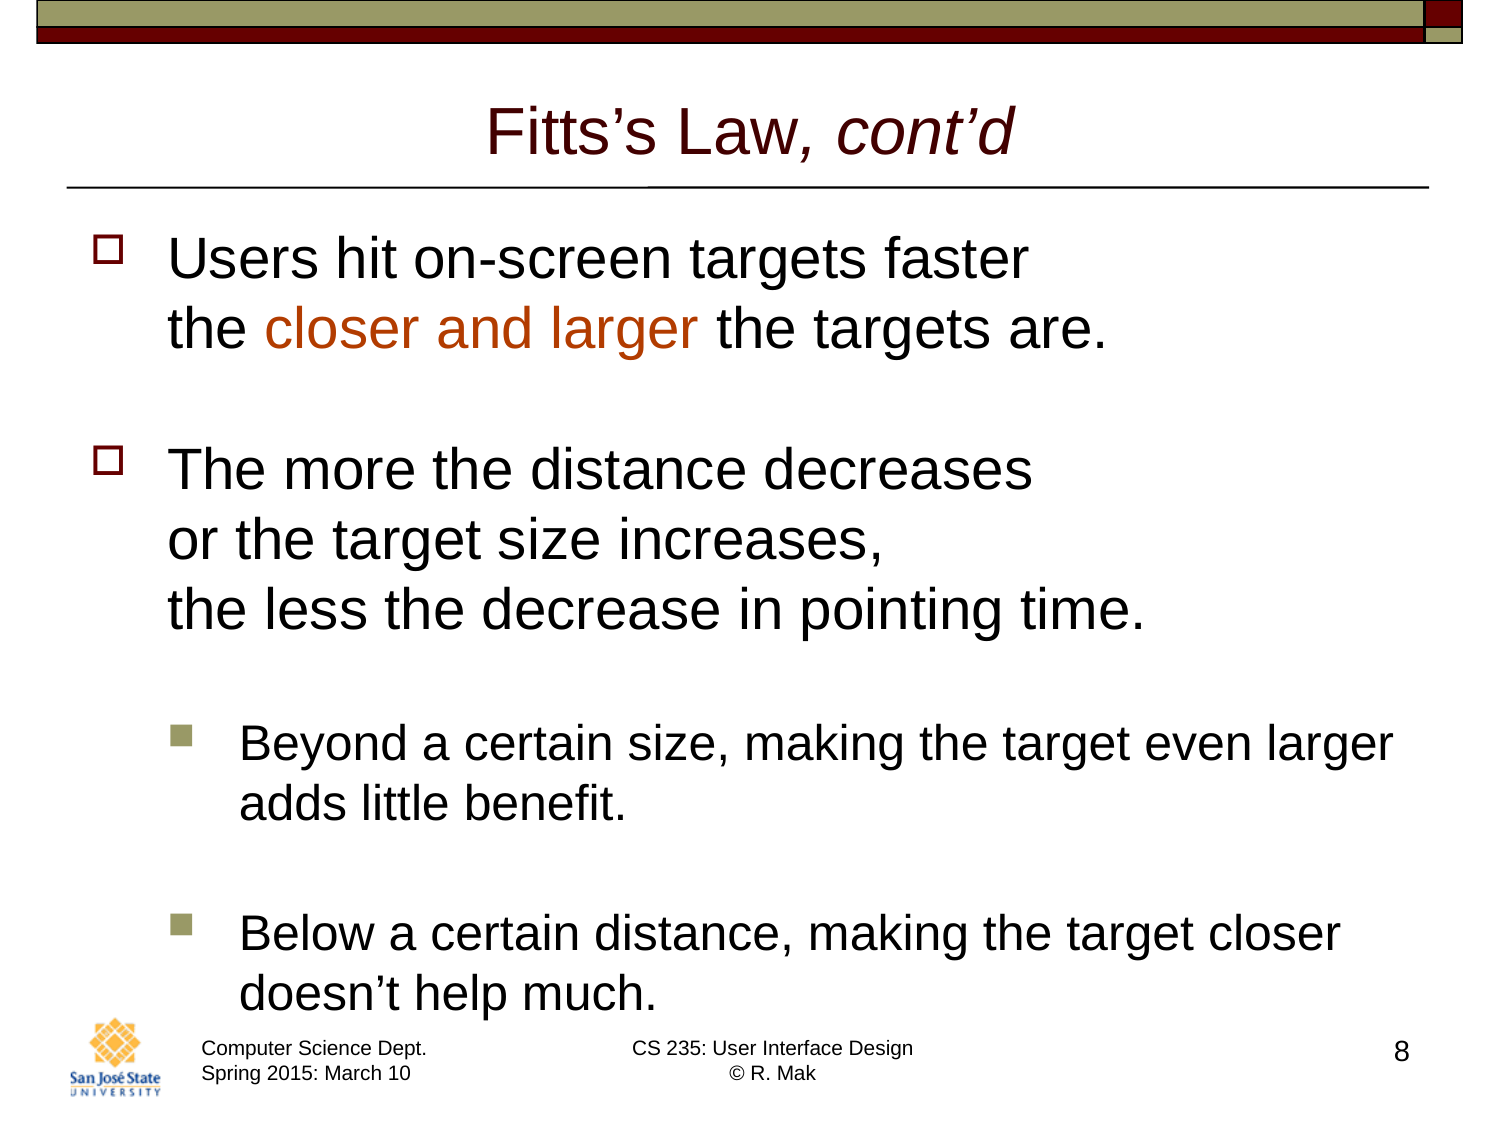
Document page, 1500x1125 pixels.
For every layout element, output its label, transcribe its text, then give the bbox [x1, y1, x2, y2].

slide_number 8 [1112, 1025, 1425, 1100]
list Users hit on-screen targets faster the closer and larger the targets are. The more the distance decreases or the target size increases, the less the decrease in pointing time. Beyond a certain size, making the target even larger adds little benefit. Below a certain distance, making the target closer doesn’t help much. [75, 212, 1425, 1006]
title Fitts’s Law, cont’d [75, 67, 1425, 175]
picture [60, 1012, 166, 1112]
